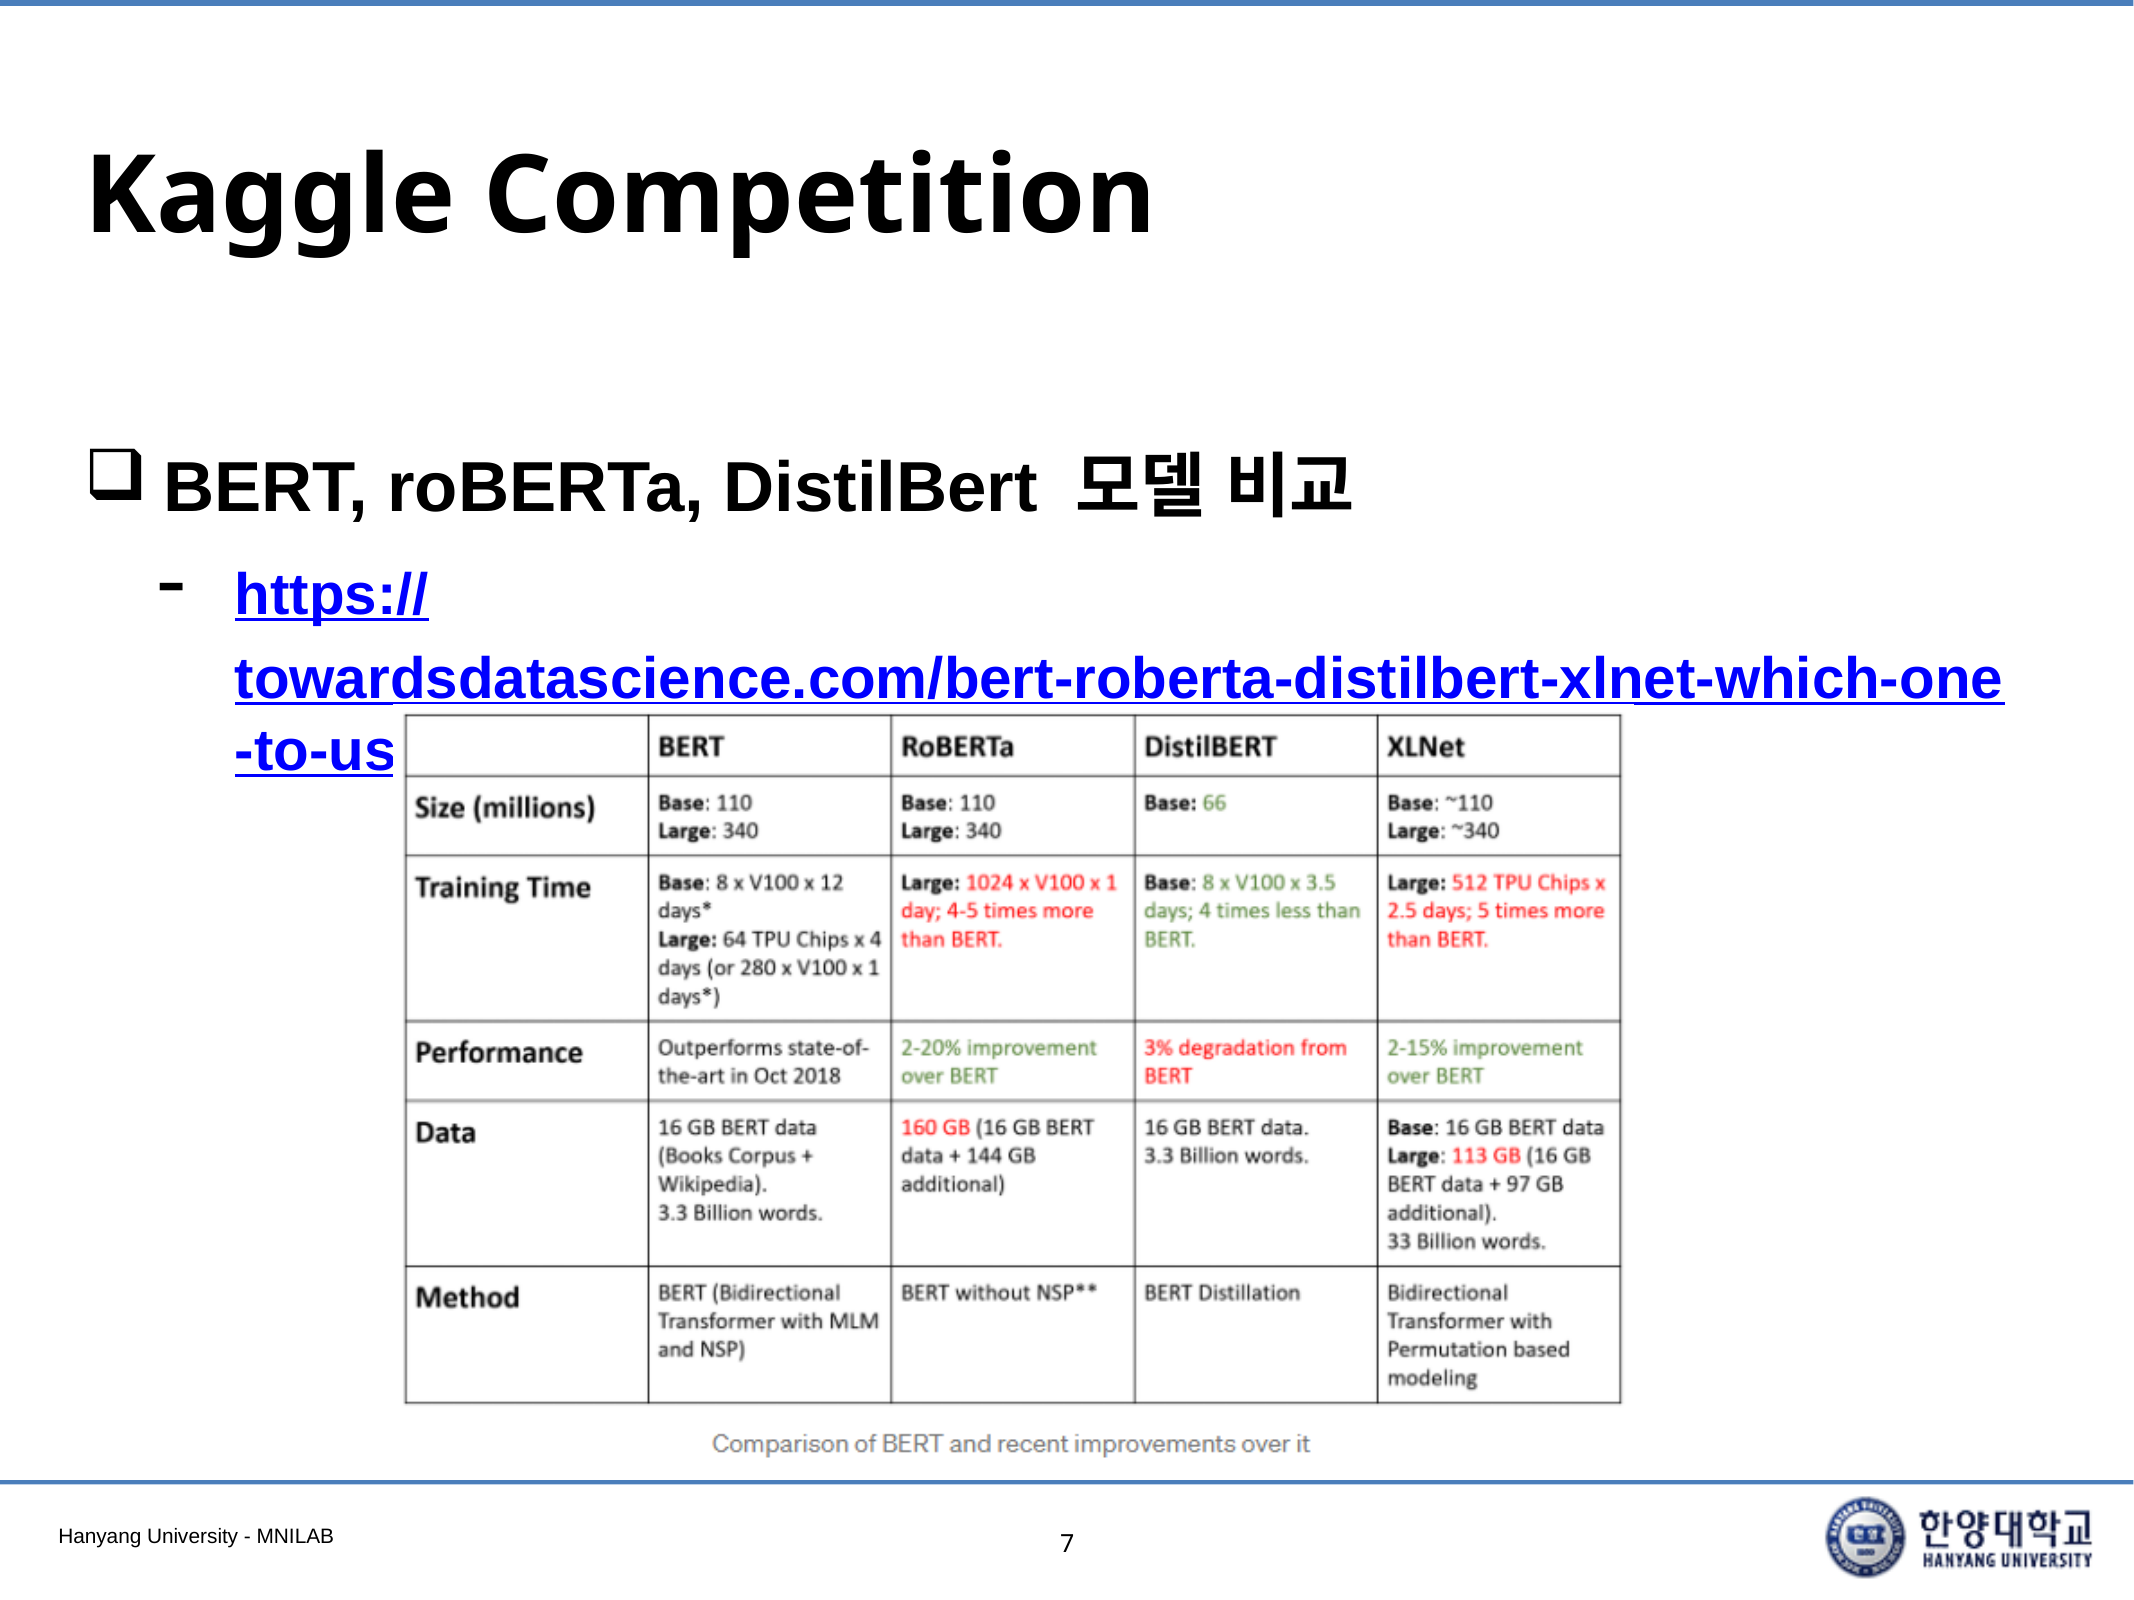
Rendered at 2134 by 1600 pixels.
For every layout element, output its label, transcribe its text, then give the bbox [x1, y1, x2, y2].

picture [393, 704, 1634, 1474]
title Kaggle Competition [75, 41, 2058, 338]
list BERT, roBERTa, DistilBert 모델 비교 https://towardsdatascience.com/bert-roberta-distilbert-xlnet-which-one-to-use-3d5ab82ba5f8 [75, 415, 2018, 749]
slide_number 7 [1037, 1518, 1098, 1567]
picture [1797, 1495, 2128, 1581]
